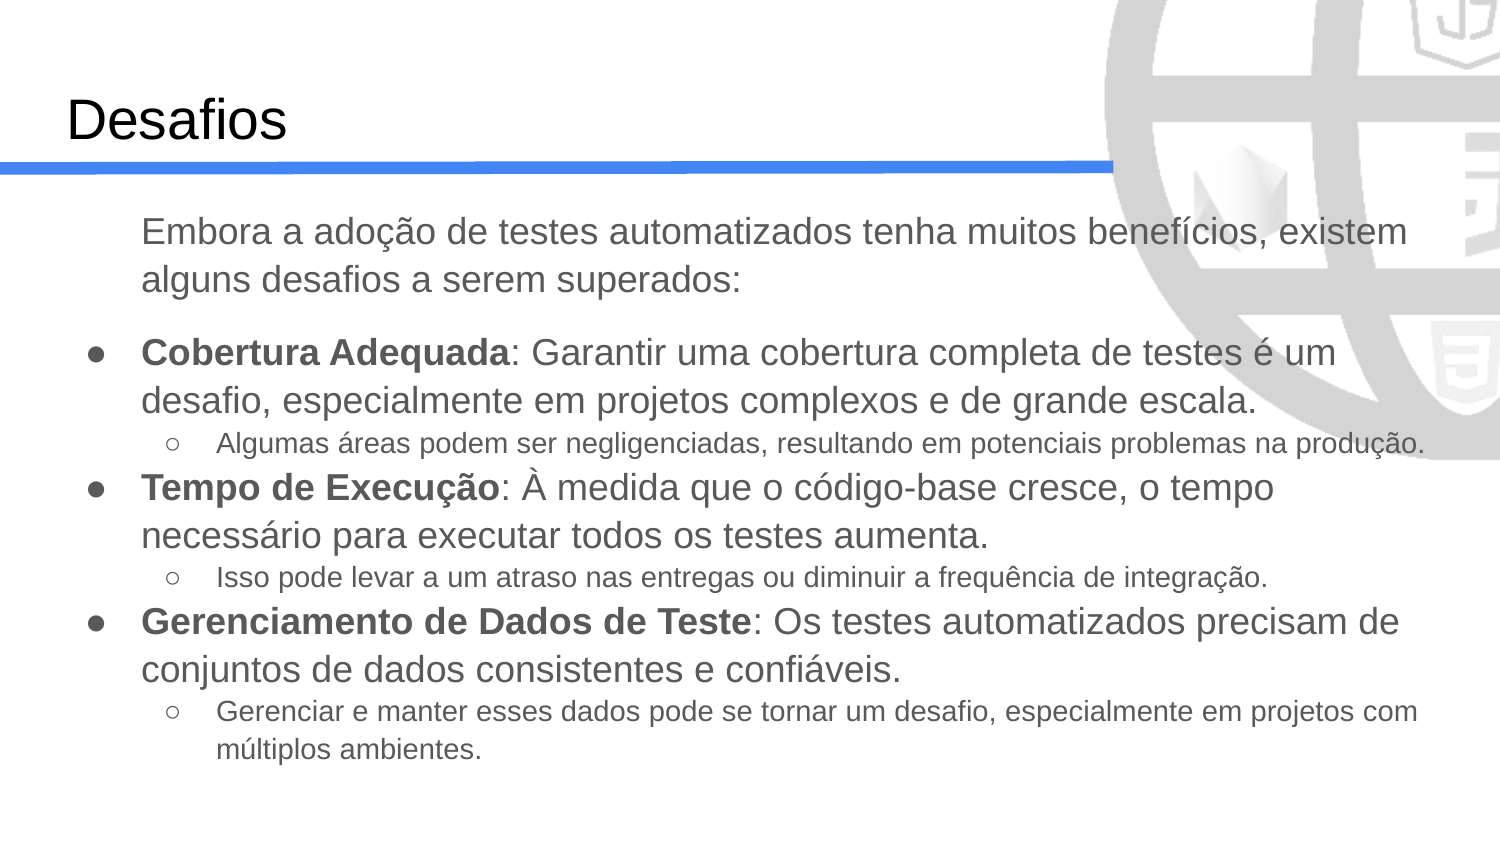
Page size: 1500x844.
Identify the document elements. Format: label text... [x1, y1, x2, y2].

list Embora a adoção de testes automatizados tenha muitos benefícios, existem alguns desafios a serem superados: Cobertura Adequada: Garantir uma cobertura completa de testes é um desafio, especialmente em projetos complexos e de grande escala. Algumas áreas podem ser negligenciadas, resultando em potenciais problemas na produção. Tempo de Execução: À medida que o código-base cresce, o tempo necessário para executar todos os testes aumenta. Isso pode levar a um atraso nas entregas ou diminuir a frequência de integração. Gerenciamento de Dados de Teste: Os testes automatizados precisam de conjuntos de dados consistentes e confiáveis. Gerenciar e manter esses dados pode se tornar um desafio, especialmente em projetos com múltiplos ambientes. [51, 189, 1449, 835]
title Desafios [51, 72, 1449, 167]
